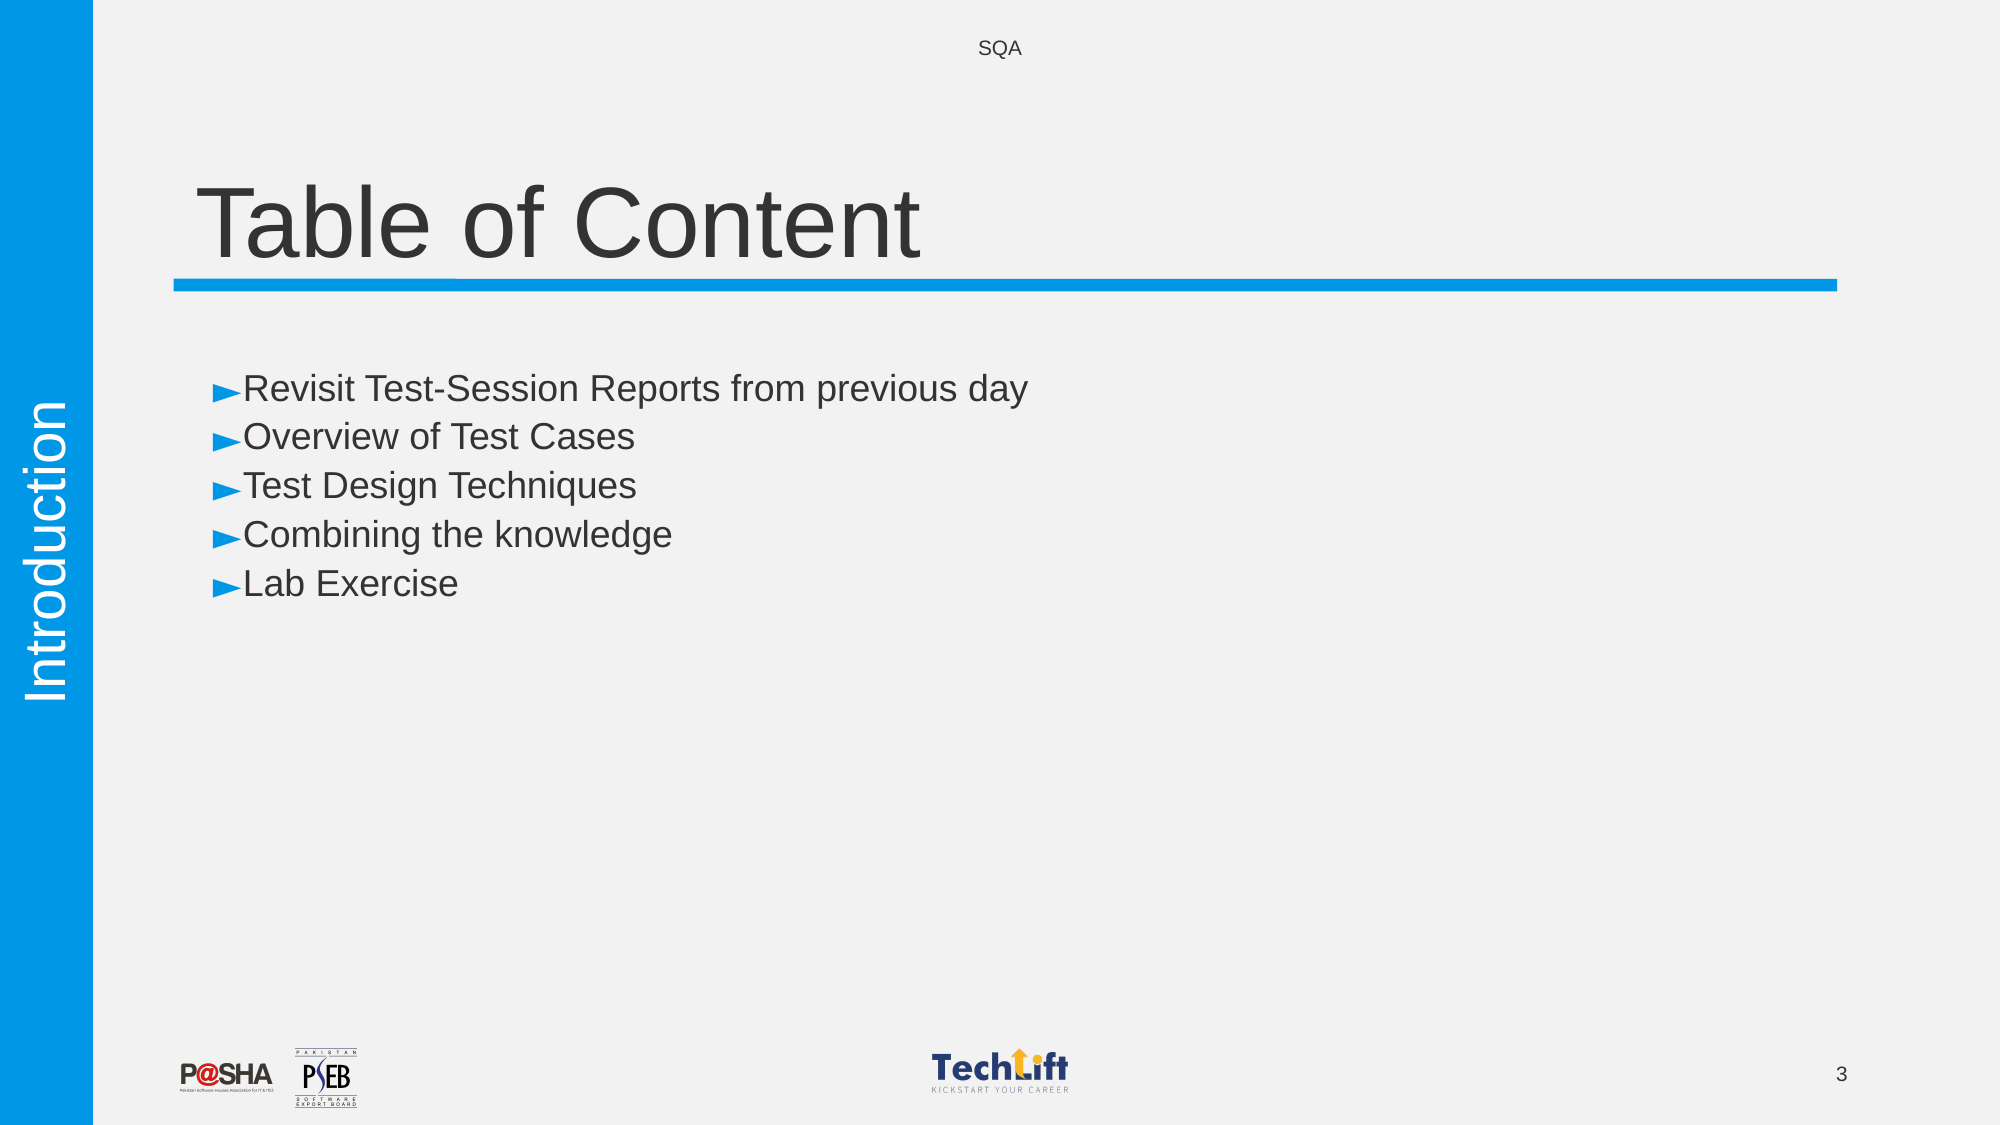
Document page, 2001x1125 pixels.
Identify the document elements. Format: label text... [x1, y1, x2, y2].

list Revisit Test-Session Reports from previous day Overview of Test Cases Test Design Techniques Combining the knowledge Lab Exercise [180, 302, 1830, 963]
picture [180, 1063, 274, 1093]
title Introduction [9, 47, 85, 1059]
picture [932, 1048, 1068, 1093]
footer SQA [662, 17, 1338, 77]
picture [295, 1048, 357, 1108]
slide_number 3 [1412, 1042, 1863, 1103]
title Table of Content [180, 47, 1830, 285]
